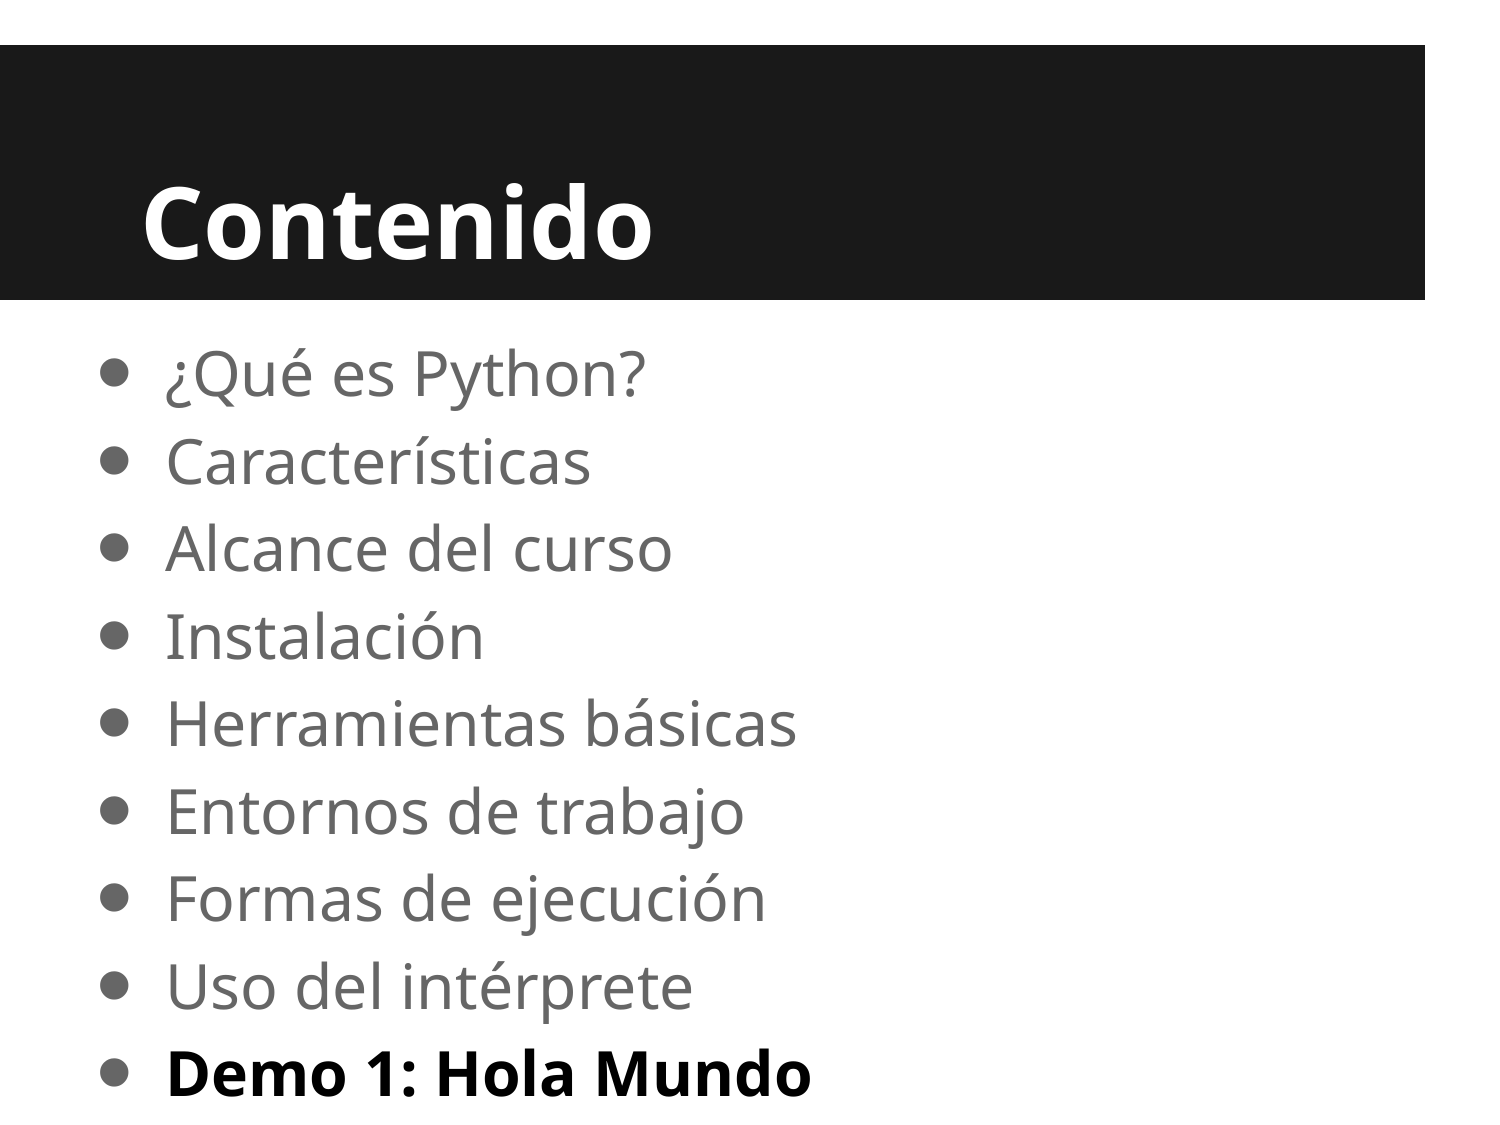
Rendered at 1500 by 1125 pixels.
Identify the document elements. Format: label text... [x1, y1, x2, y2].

list ¿Qué es Python? Características Alcance del curso Instalación Herramientas básicas Entornos de trabajo Formas de ejecución Uso del intérprete Demo 1: Hola Mundo [75, 319, 1425, 1078]
title Contenido [75, 45, 1425, 295]
